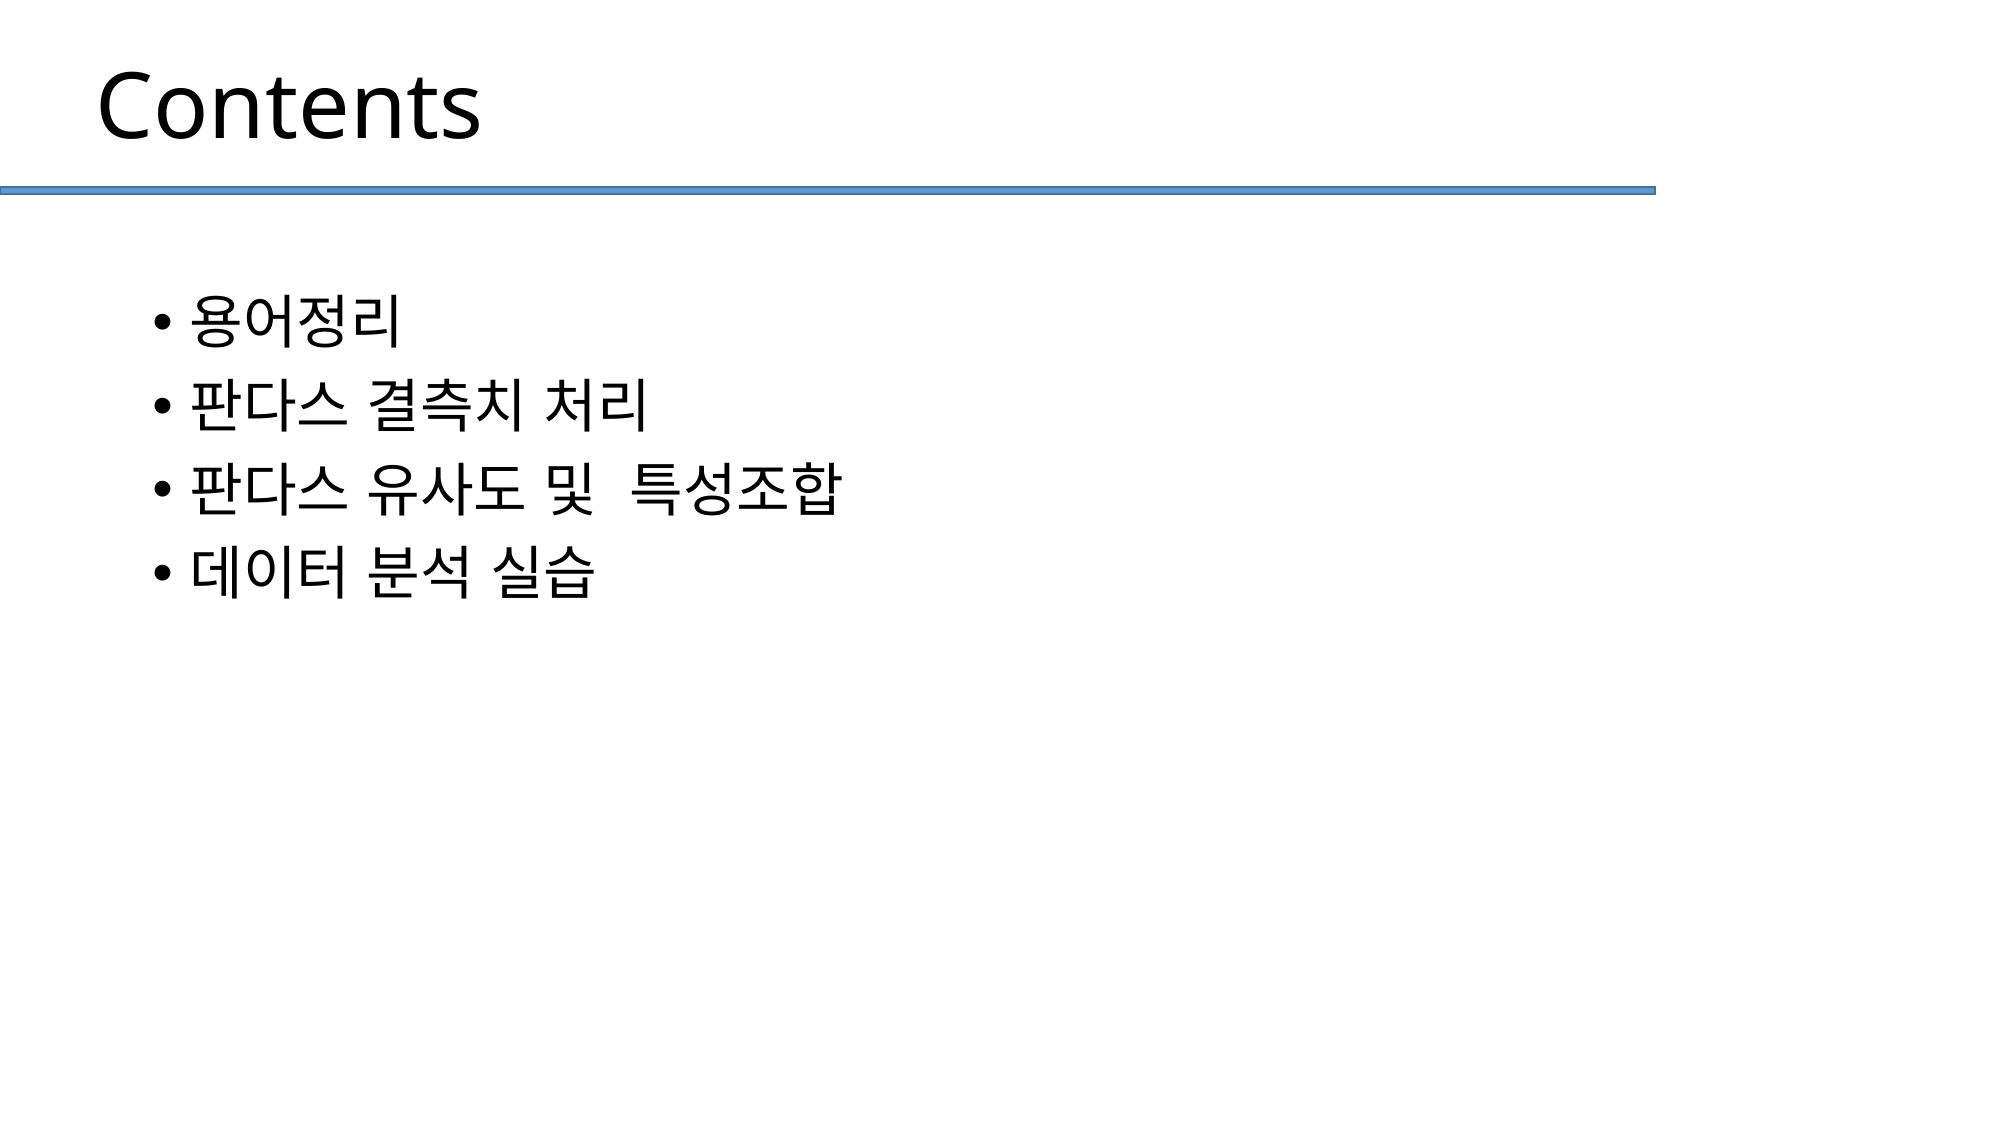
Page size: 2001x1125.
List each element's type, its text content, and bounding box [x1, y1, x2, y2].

list 용어정리 판다스 결측치 처리 판다스 유사도 및 특성조합 데이터 분석 실습 [137, 285, 1863, 1000]
text_box [0, 186, 1656, 195]
title Contents [80, 0, 1806, 218]
